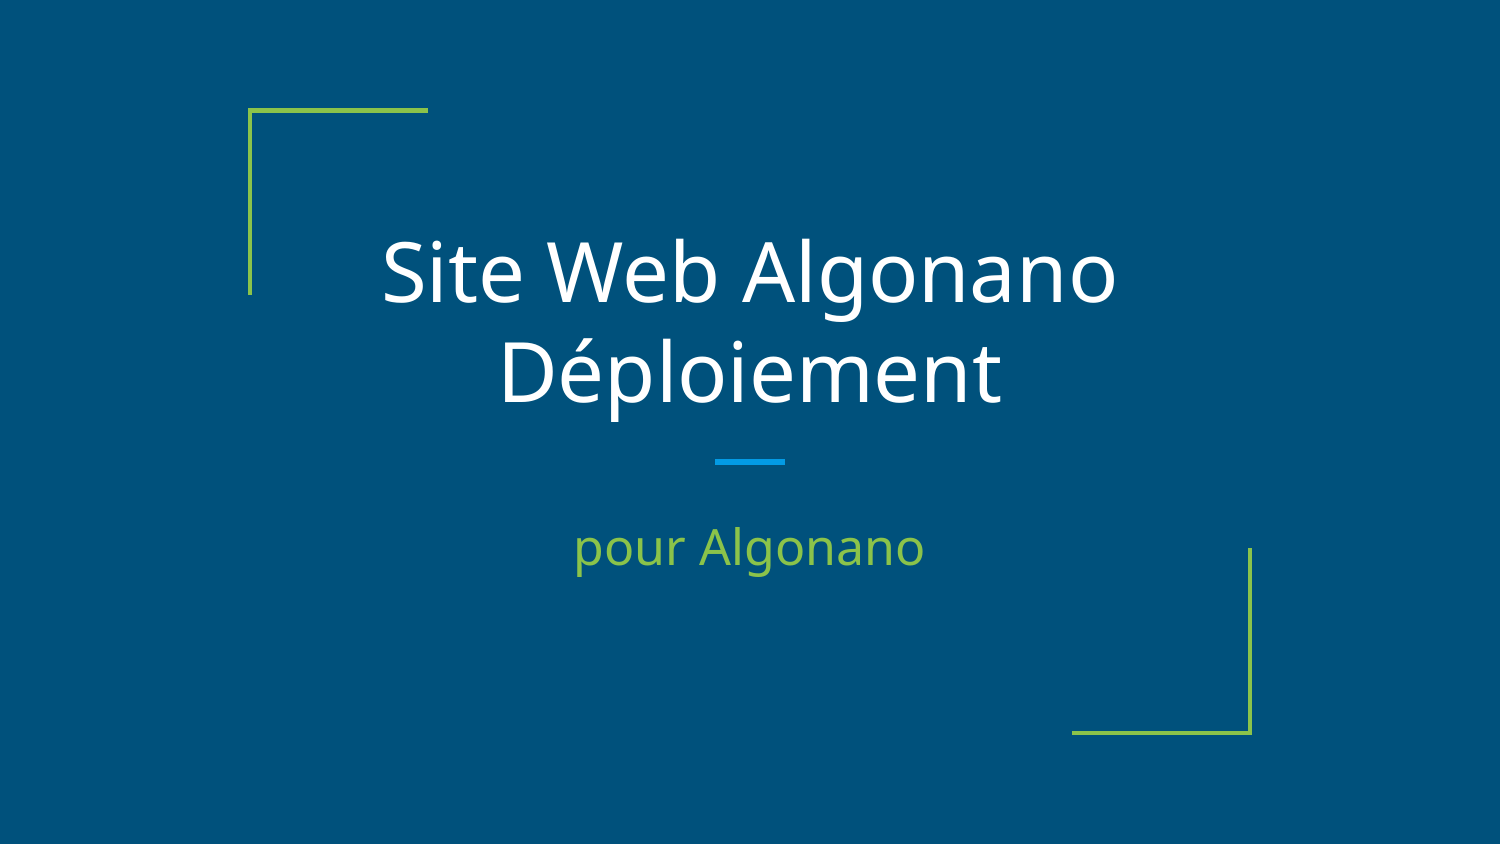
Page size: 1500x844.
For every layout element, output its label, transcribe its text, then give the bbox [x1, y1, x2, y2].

title Site Web Algonano Déploiement [275, 195, 1225, 435]
subtitle pour Algonano [275, 500, 1225, 650]
